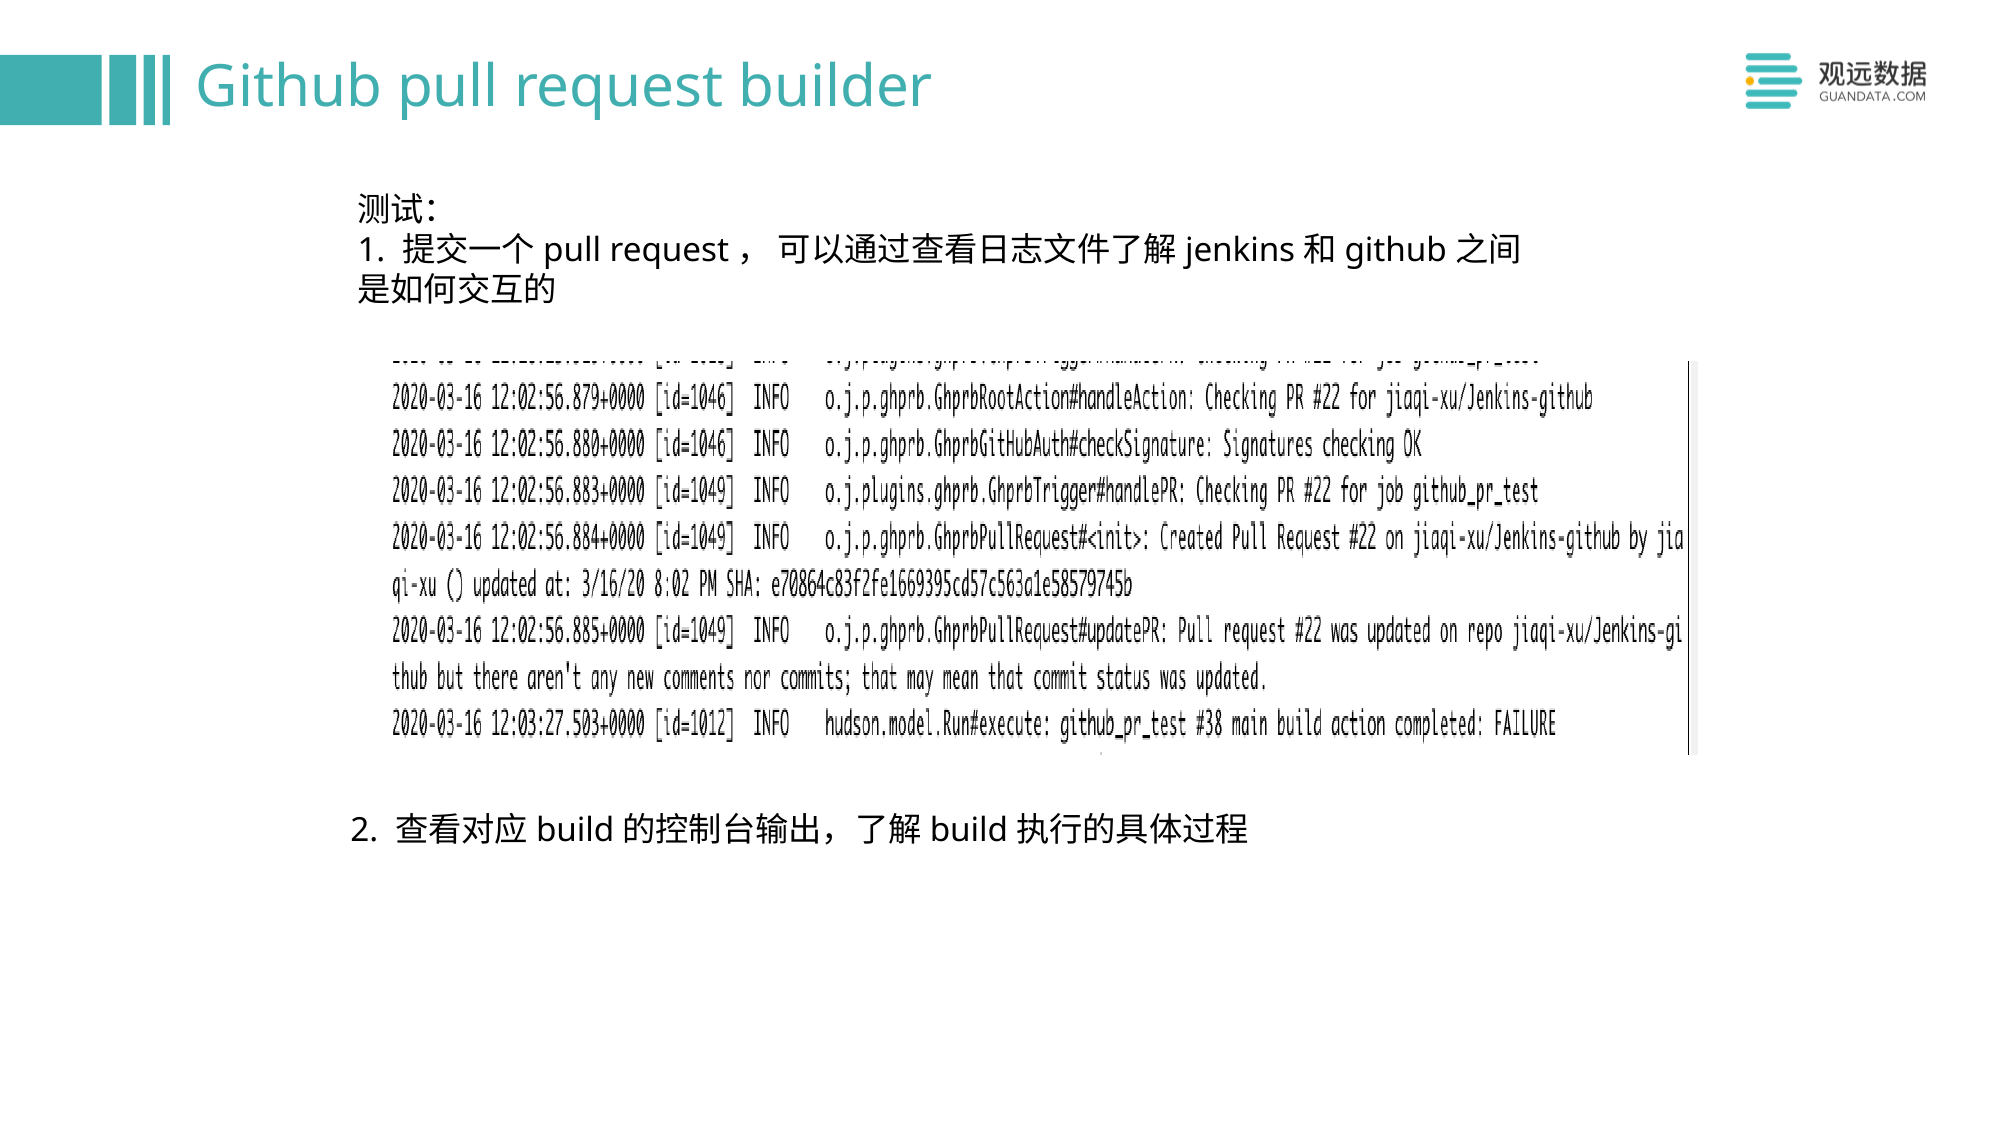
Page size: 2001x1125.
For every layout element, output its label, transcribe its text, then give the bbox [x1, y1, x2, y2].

picture [387, 361, 1713, 755]
text_box 测试： 1. 提交一个pull request， 可以通过查看日志文件了解jenkins和github之间是如何交互的 [267, 180, 1538, 475]
picture [1906, 39, 1945, 123]
text_box 2. 查看对应build的控制台输出，了解build执行的具体过程 [260, 800, 1531, 975]
title Github pull request builder [180, 0, 1906, 190]
